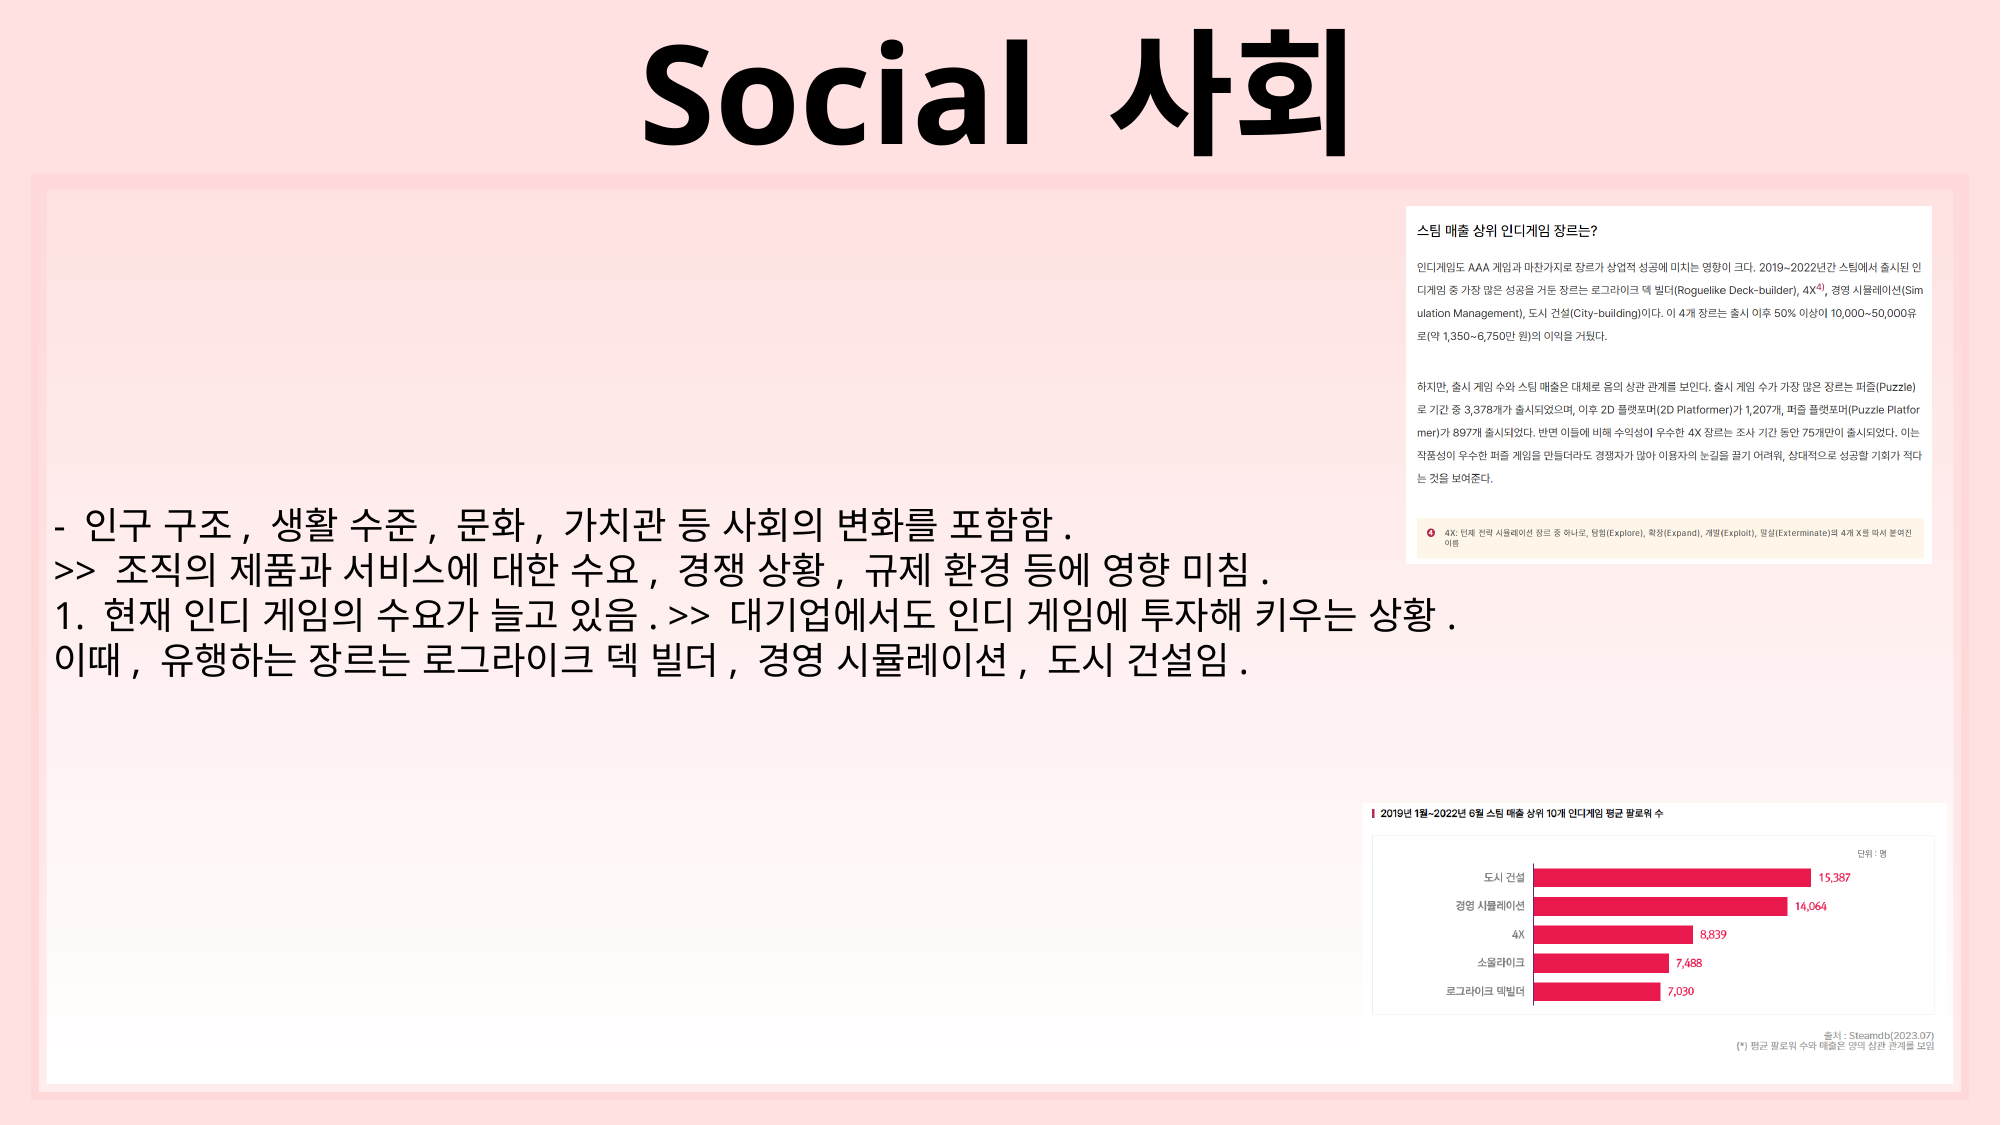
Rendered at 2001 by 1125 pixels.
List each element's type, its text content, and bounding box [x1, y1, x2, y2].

picture [1363, 803, 1947, 1062]
text_box Social 사회 [565, 0, 1434, 180]
picture [1406, 206, 1932, 564]
text_box - 인구 구조, 생활 수준, 문화, 가치관 등 사회의 변화를 포함함. >> 조직의 제품과 서비스에 대한 수요, 경쟁 상황, 규제 환경 등에 영향 미침. 1. 현재 인디 게임의 수요가 늘고 있음. >> 대기업에서도 인디 게임에 투자해 키우는 상황. 이때, 유행하는 장르는 로그라이크 덱 빌더, 경영 시뮬레이션, 도시 건설임. [38, 181, 1962, 1093]
